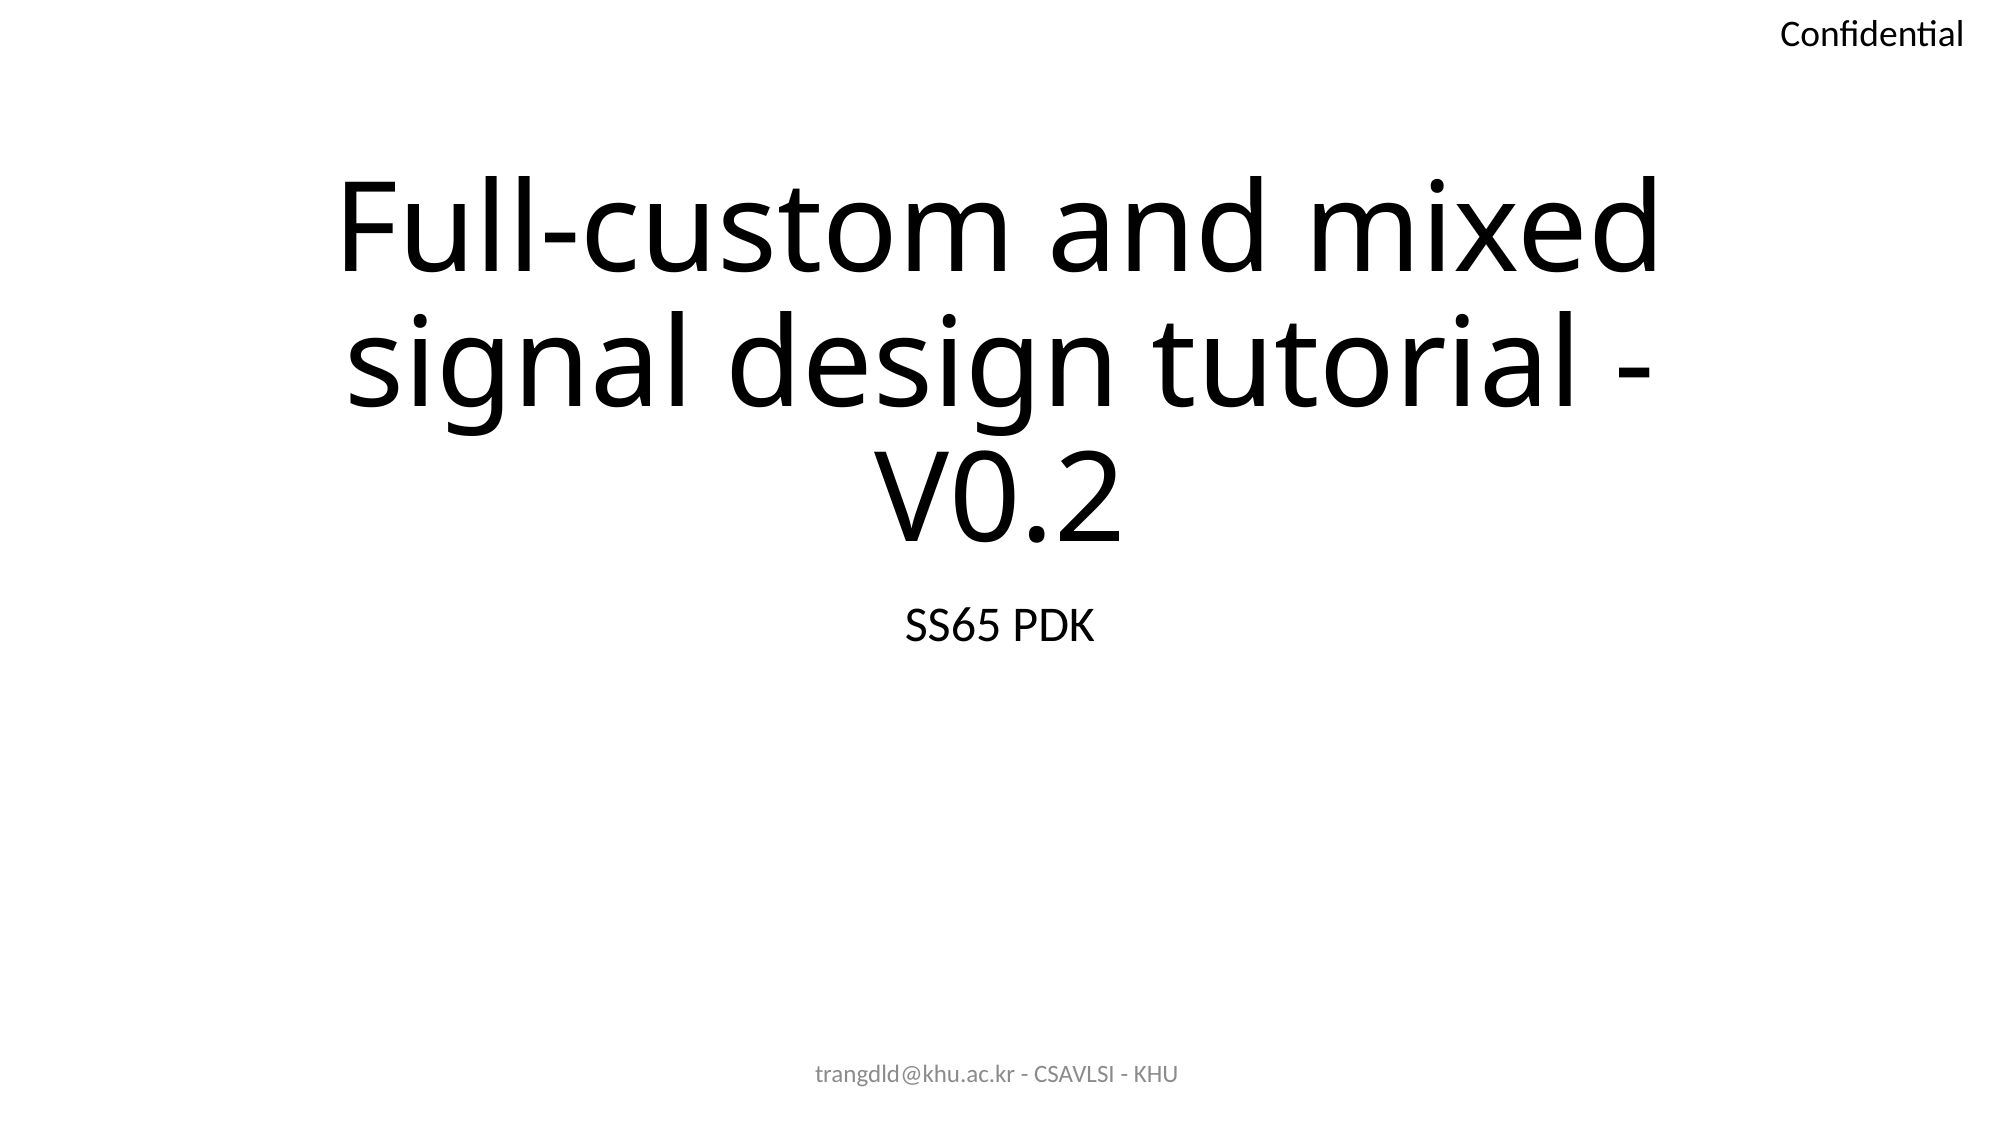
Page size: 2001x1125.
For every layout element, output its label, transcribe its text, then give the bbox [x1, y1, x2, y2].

footer trangdld@khu.ac.kr - CSAVLSI - KHU [662, 1042, 1338, 1103]
subtitle SS65 PDK [249, 590, 1750, 863]
title Full-custom and mixed signal design tutorial - V0.2 [249, 184, 1750, 576]
